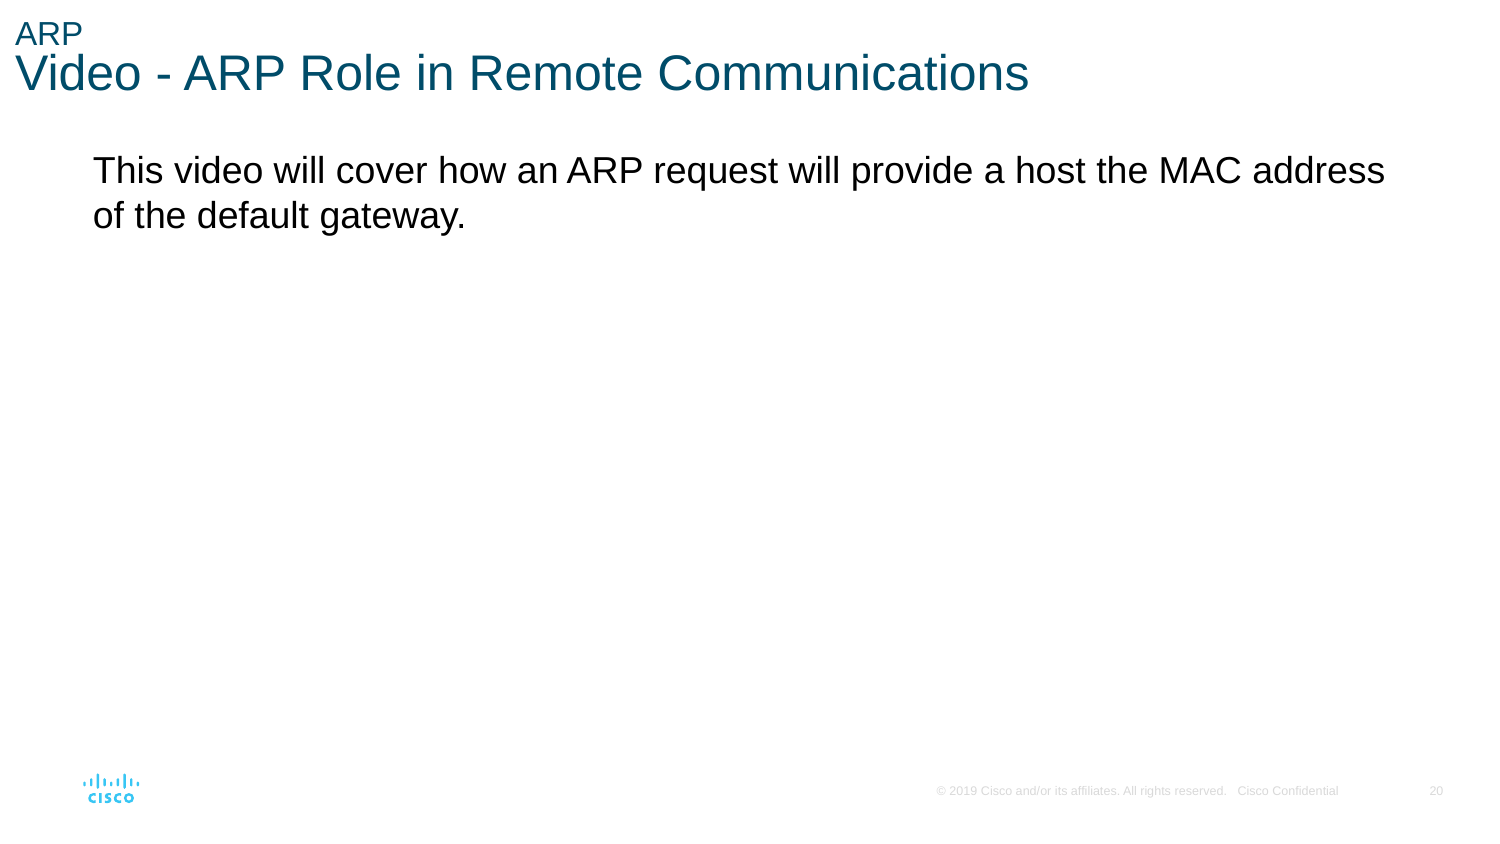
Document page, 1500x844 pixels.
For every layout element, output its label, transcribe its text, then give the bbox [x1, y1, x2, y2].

list This video will cover how an ARP request will provide a host the MAC address of the default gateway. [77, 138, 1437, 726]
title ARP Video - ARP Role in Remote Communications [0, 0, 1369, 121]
